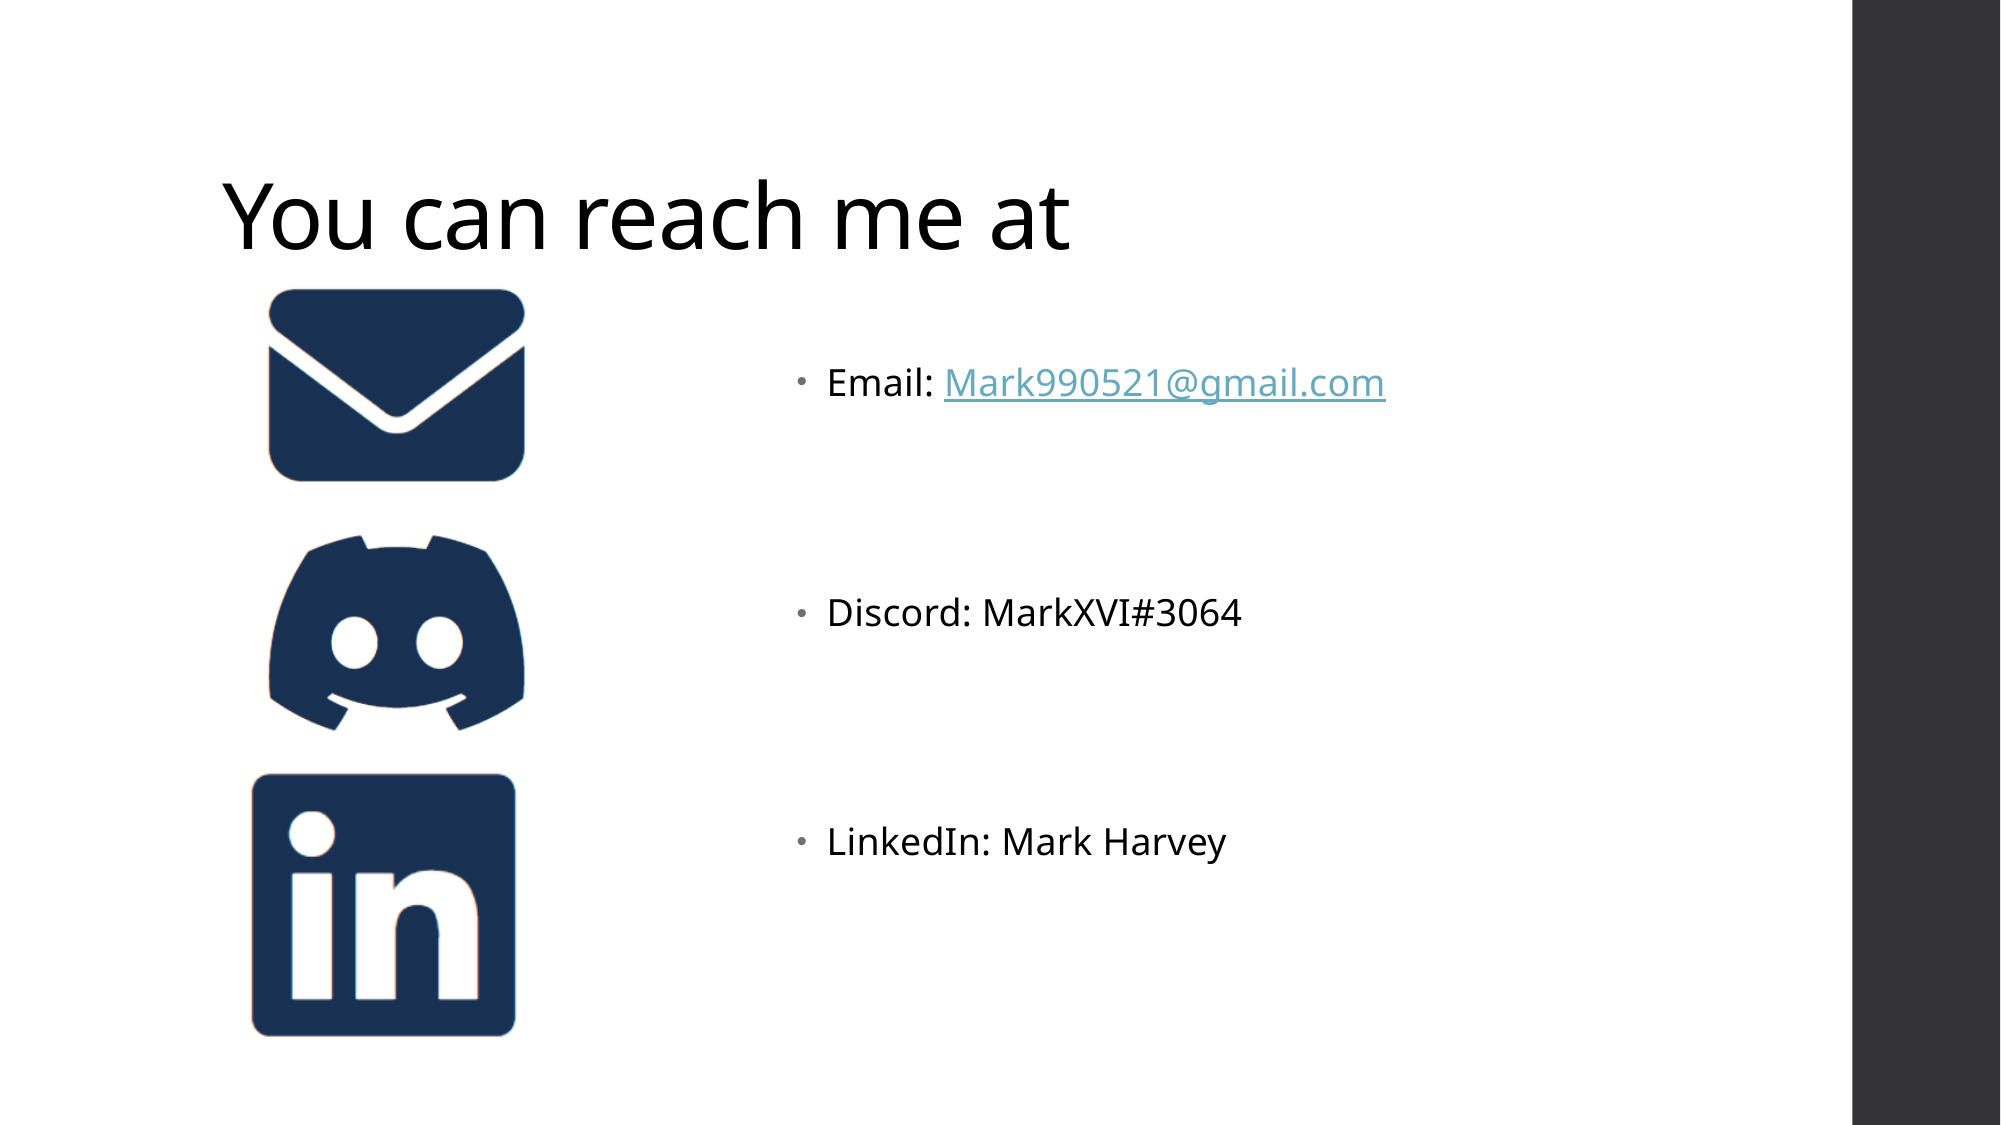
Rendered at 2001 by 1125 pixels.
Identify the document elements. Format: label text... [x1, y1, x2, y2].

list Email: Mark990521@gmail.com Discord: MarkXVI#3064 LinkedIn: Mark Harvey [781, 351, 1614, 1065]
picture [216, 260, 550, 1066]
title You can reach me at [206, 60, 1797, 278]
